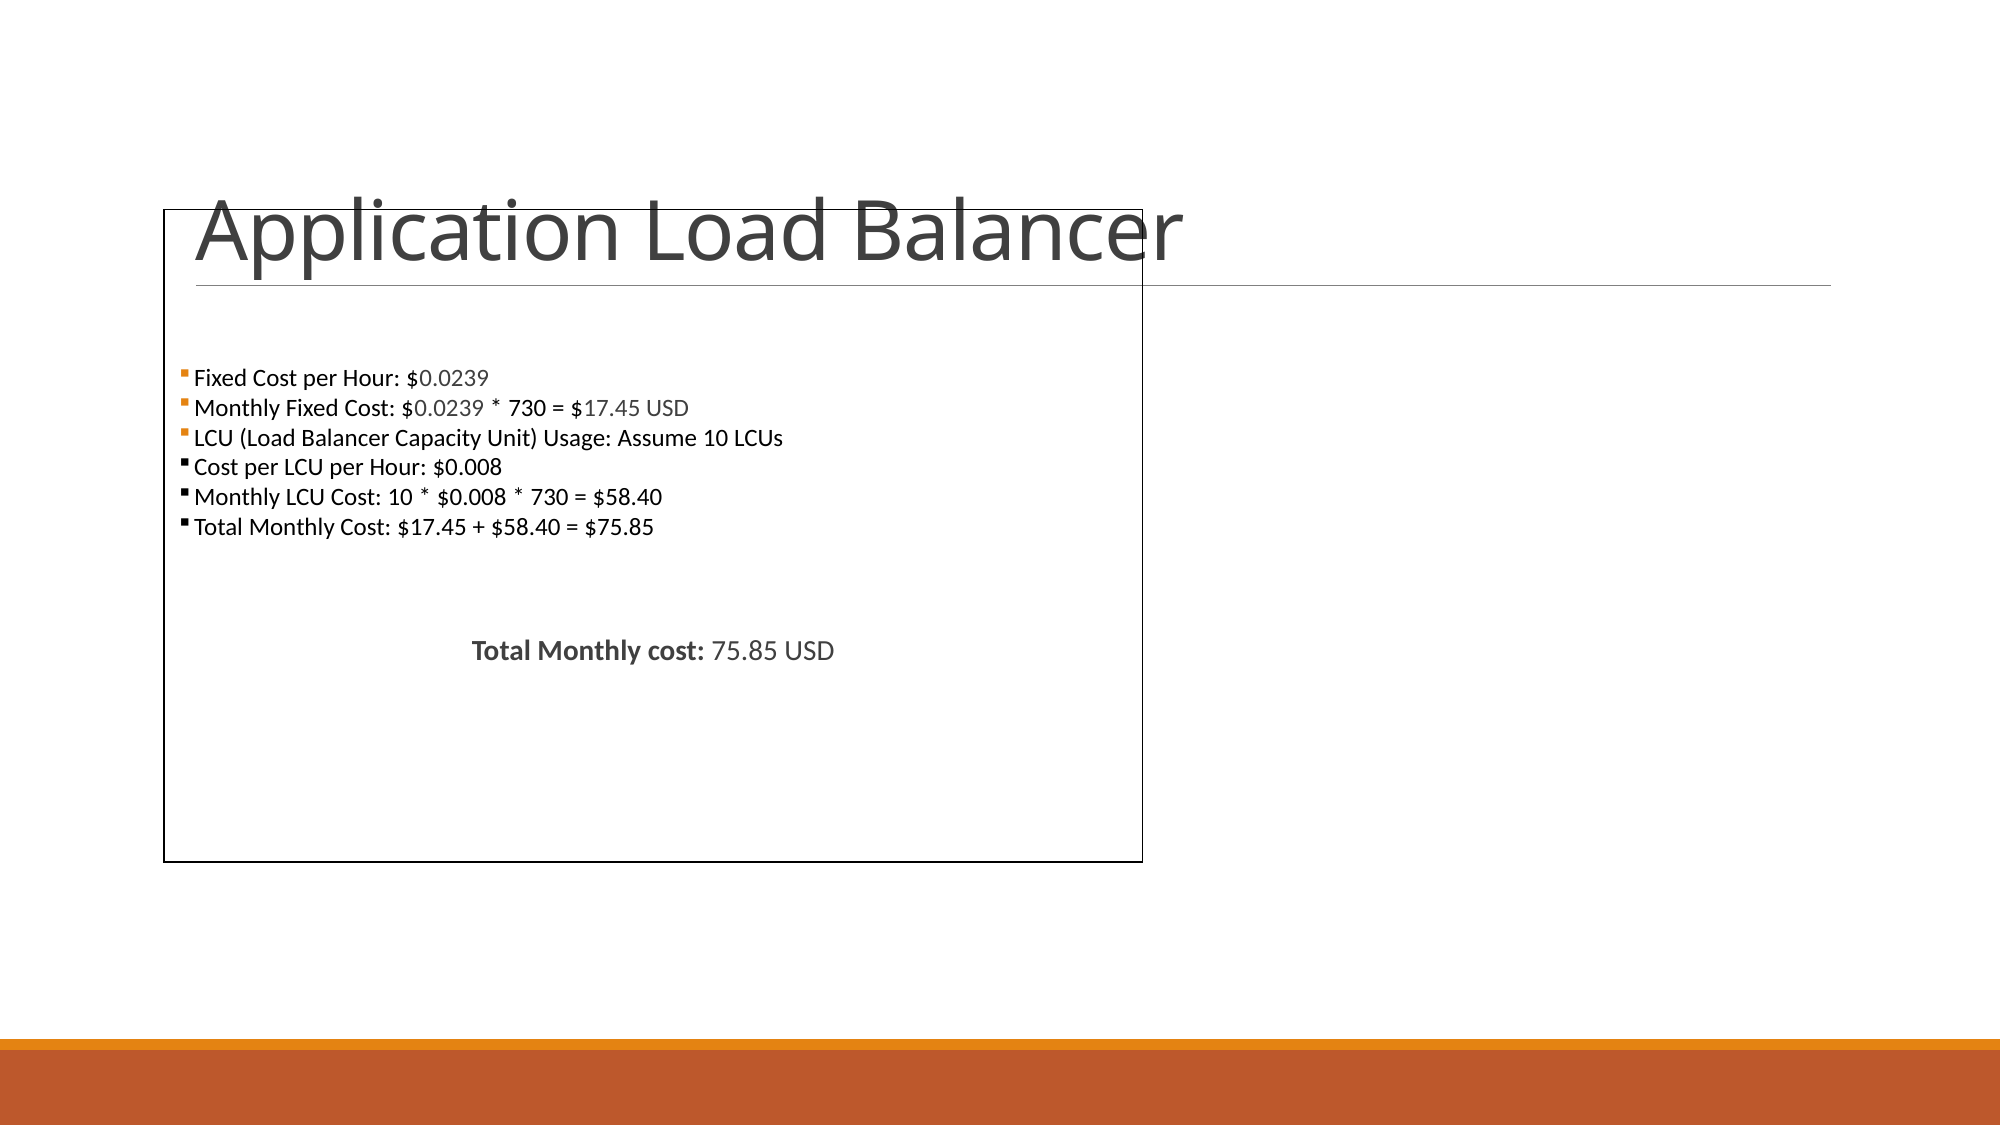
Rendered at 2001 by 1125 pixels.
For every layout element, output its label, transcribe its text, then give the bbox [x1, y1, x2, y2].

list Fixed Cost per Hour: $0.0239 Monthly Fixed Cost: $0.0239 * 730 = $17.45 USD LCU (Load Balancer Capacity Unit) Usage: Assume 10 LCUs Cost per LCU per Hour: $0.008 Monthly LCU Cost: 10 * $0.008 * 730 = $58.40 Total Monthly Cost: $17.45 + $58.40 = $75.85 Total Monthly cost: 75.85 USD [164, 209, 1143, 863]
title Application Load Balancer [180, 47, 1830, 285]
